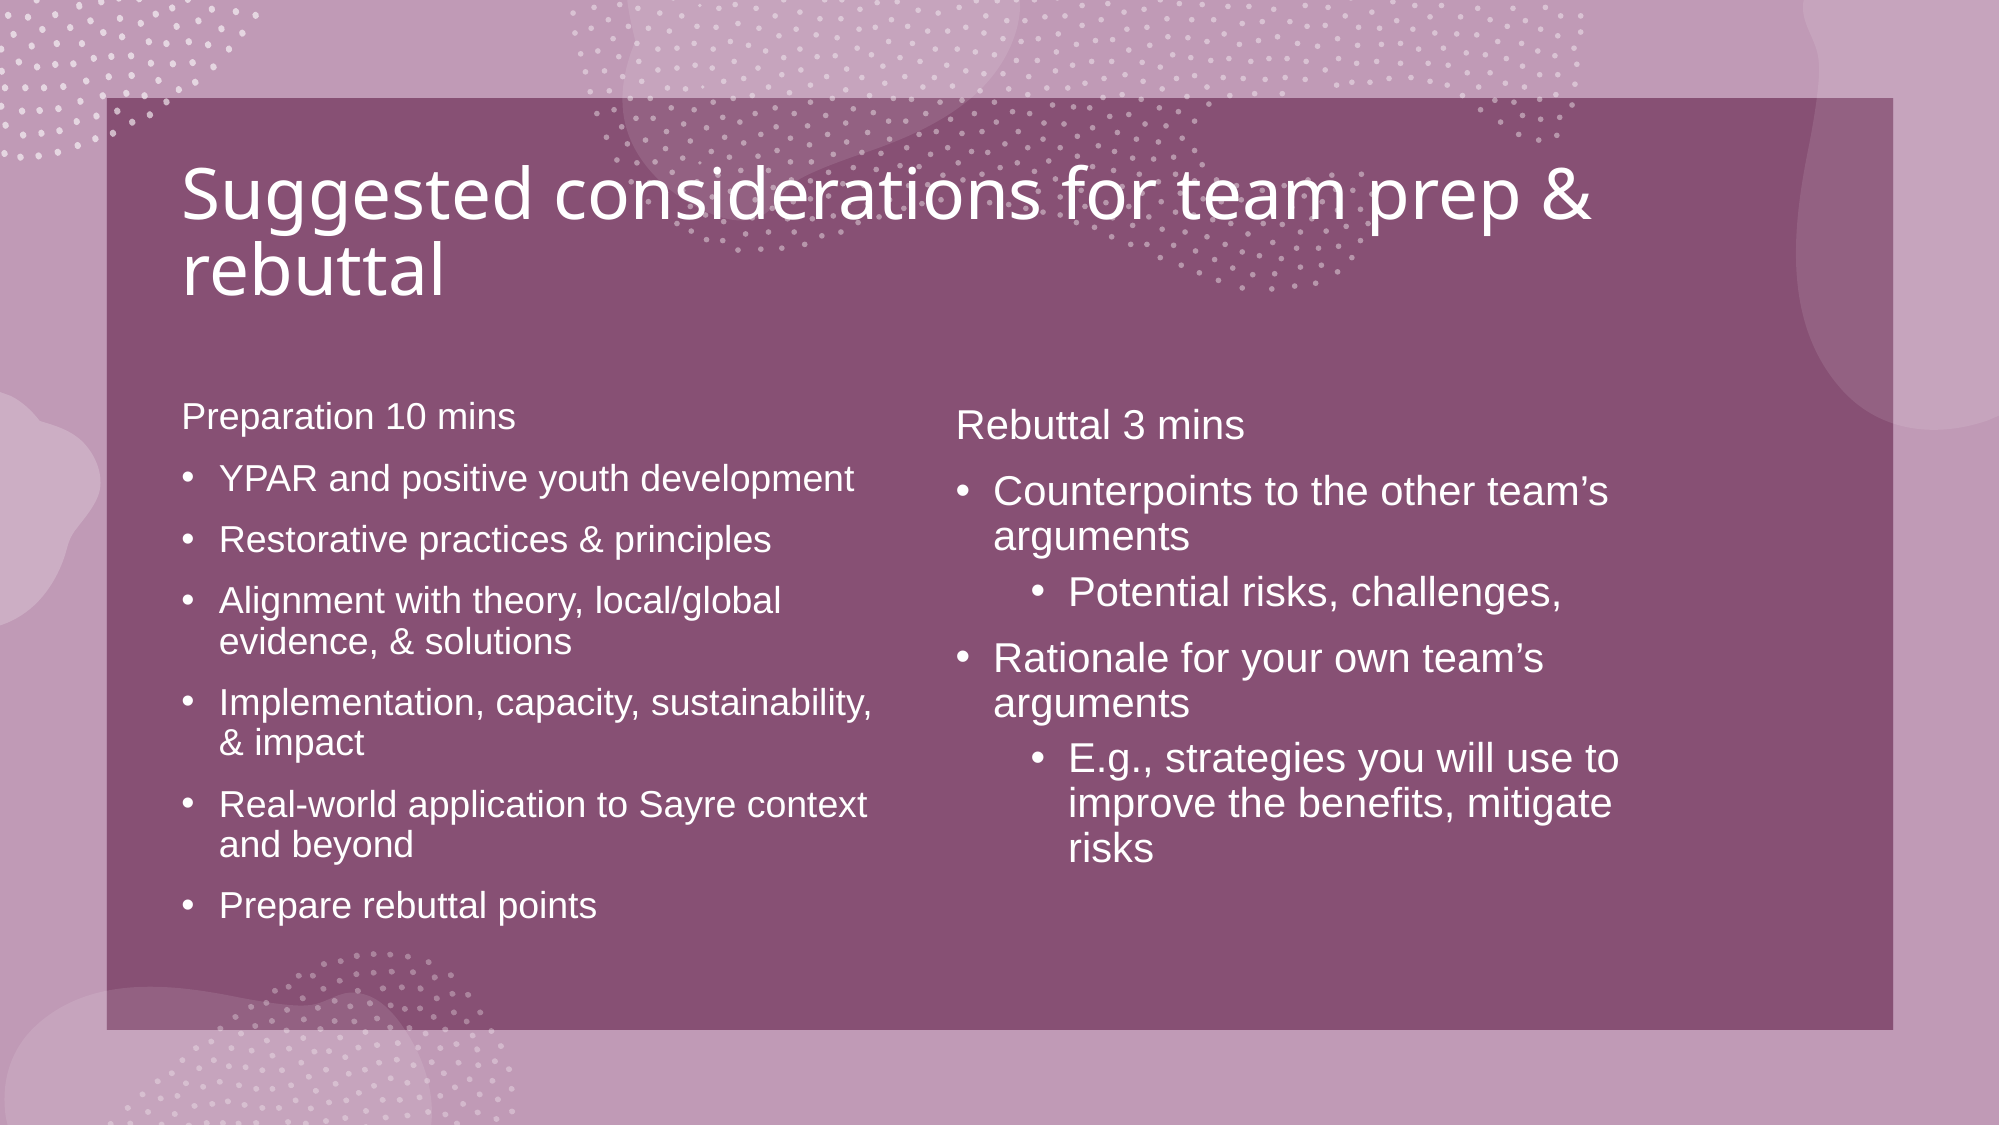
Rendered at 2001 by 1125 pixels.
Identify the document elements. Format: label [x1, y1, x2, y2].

text_box [0, 0, 2000, 1125]
